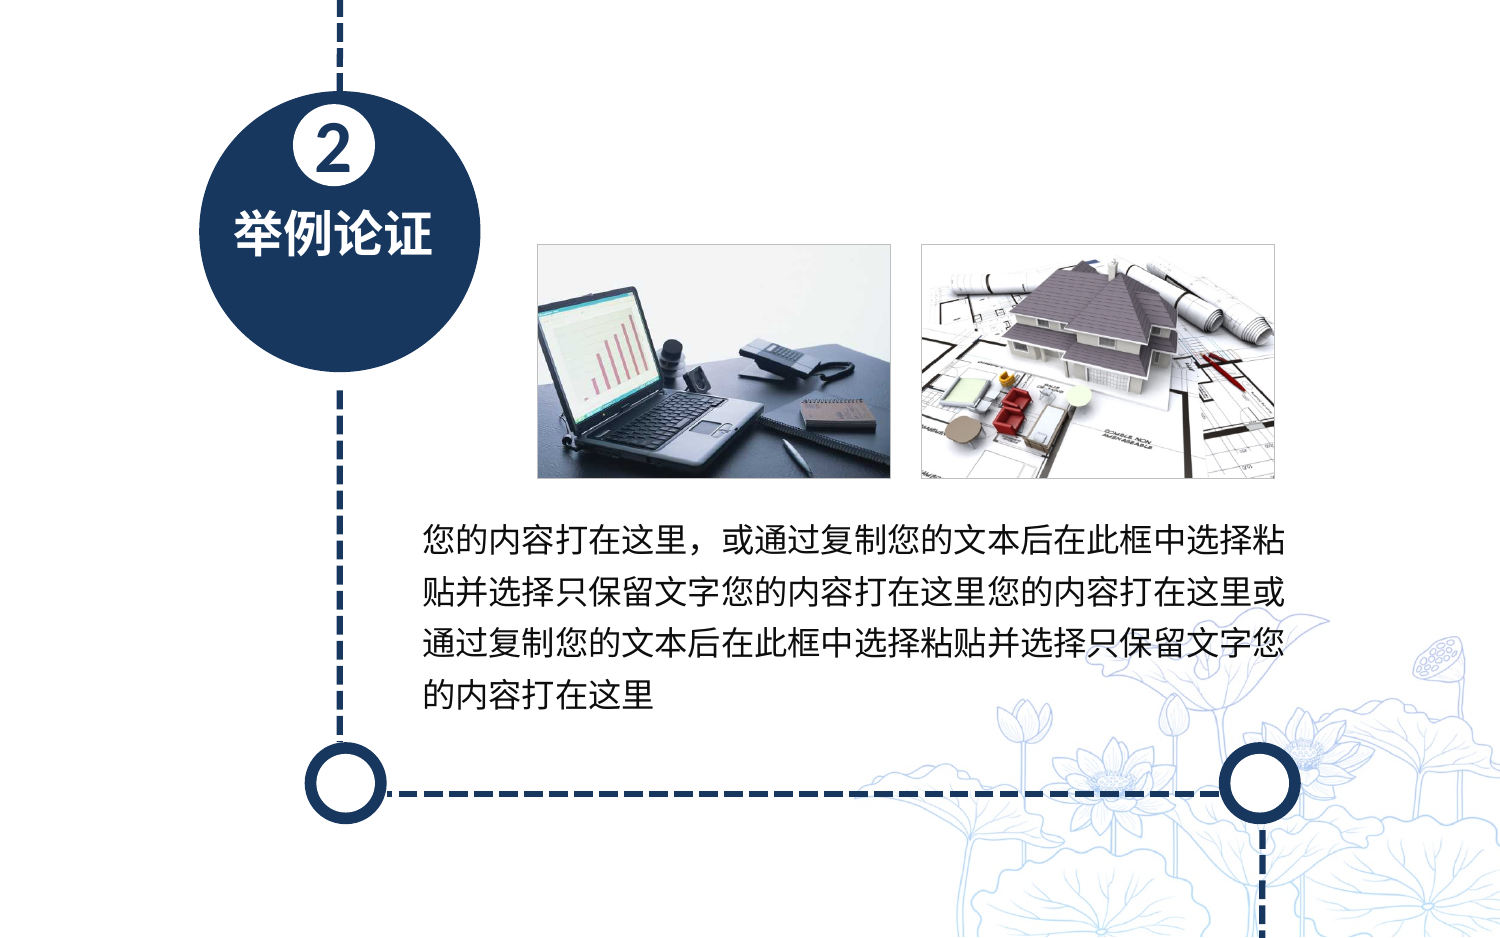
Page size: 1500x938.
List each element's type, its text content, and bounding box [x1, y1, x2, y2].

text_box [198, 90, 481, 373]
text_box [304, 741, 387, 825]
text_box [921, 244, 1275, 479]
picture [0, 0, 1500, 937]
text_box [537, 244, 891, 479]
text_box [1218, 741, 1302, 825]
text_box 您的内容打在这里，或通过复制您的文本后在此框中选择粘贴并选择只保留文字您的内容打在这里您的内容打在这里或通过复制您的文本后在此框中选择粘贴并选择只保留文字您的内容打在这里 [407, 499, 1329, 722]
